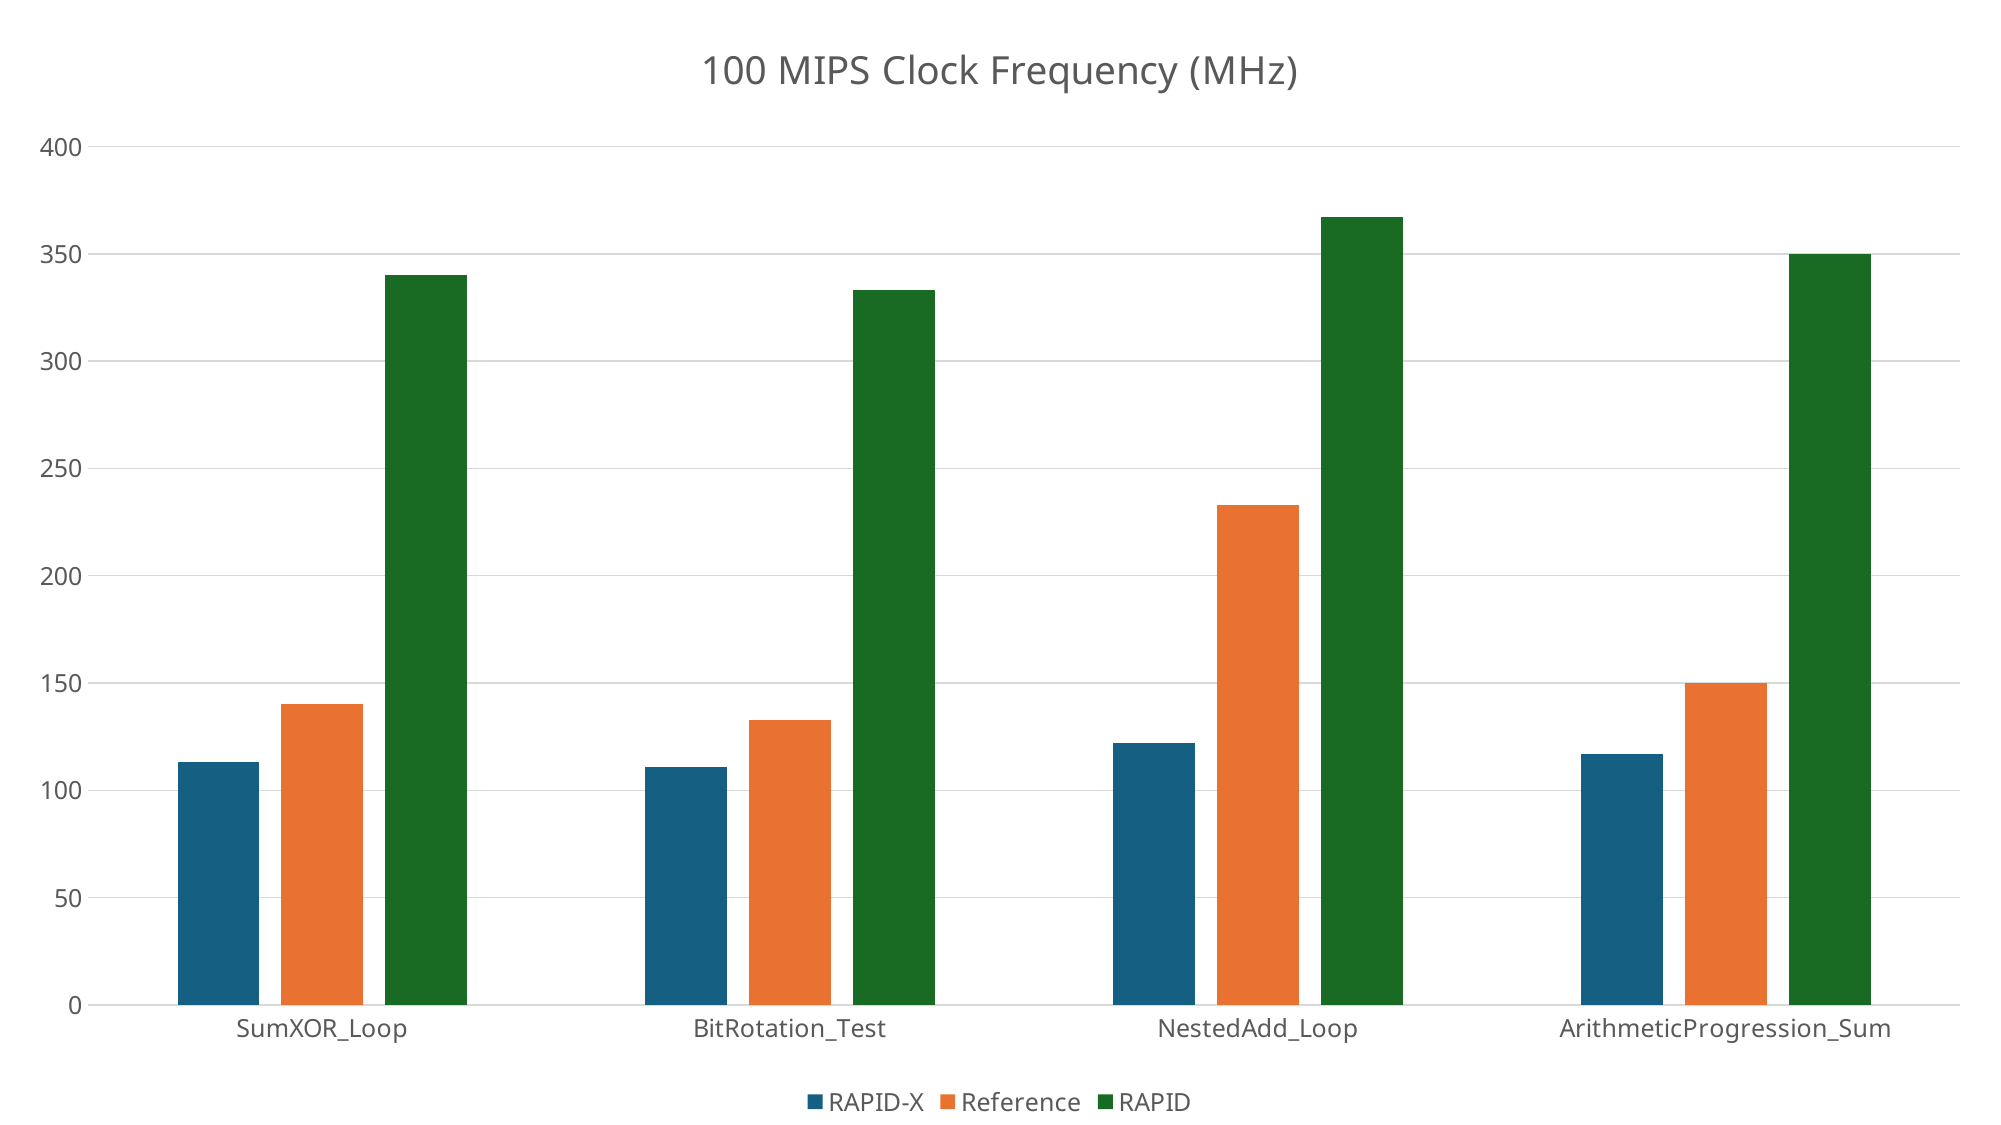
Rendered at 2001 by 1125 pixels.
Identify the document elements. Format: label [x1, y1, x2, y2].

chart [0, 0, 2000, 1125]
